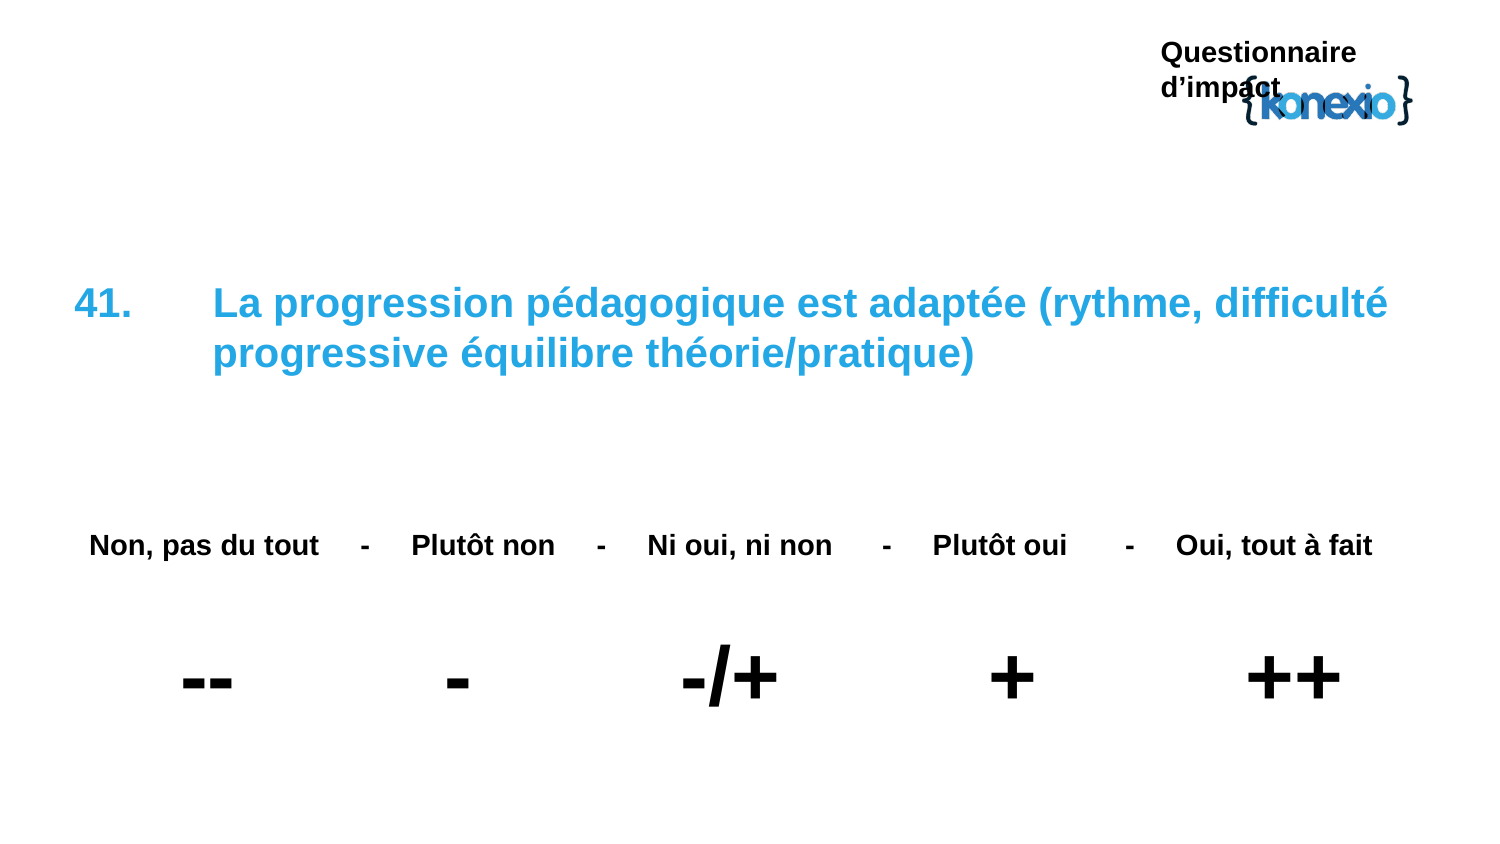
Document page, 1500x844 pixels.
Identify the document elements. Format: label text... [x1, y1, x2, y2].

text_box Non, pas du tout - Plutôt non - Ni oui, ni non - Plutôt oui - Oui, tout à fait [0, 511, 1494, 579]
text_box -- - -/+ + ++ [2, 607, 1500, 844]
text_box Questionnaire d’impact [1145, 18, 1500, 77]
picture [1218, 26, 1428, 175]
text_box 41. La progression pédagogique est adaptée (rythme, difficulté progressive équilibre théorie/pratique) [59, 260, 1454, 511]
